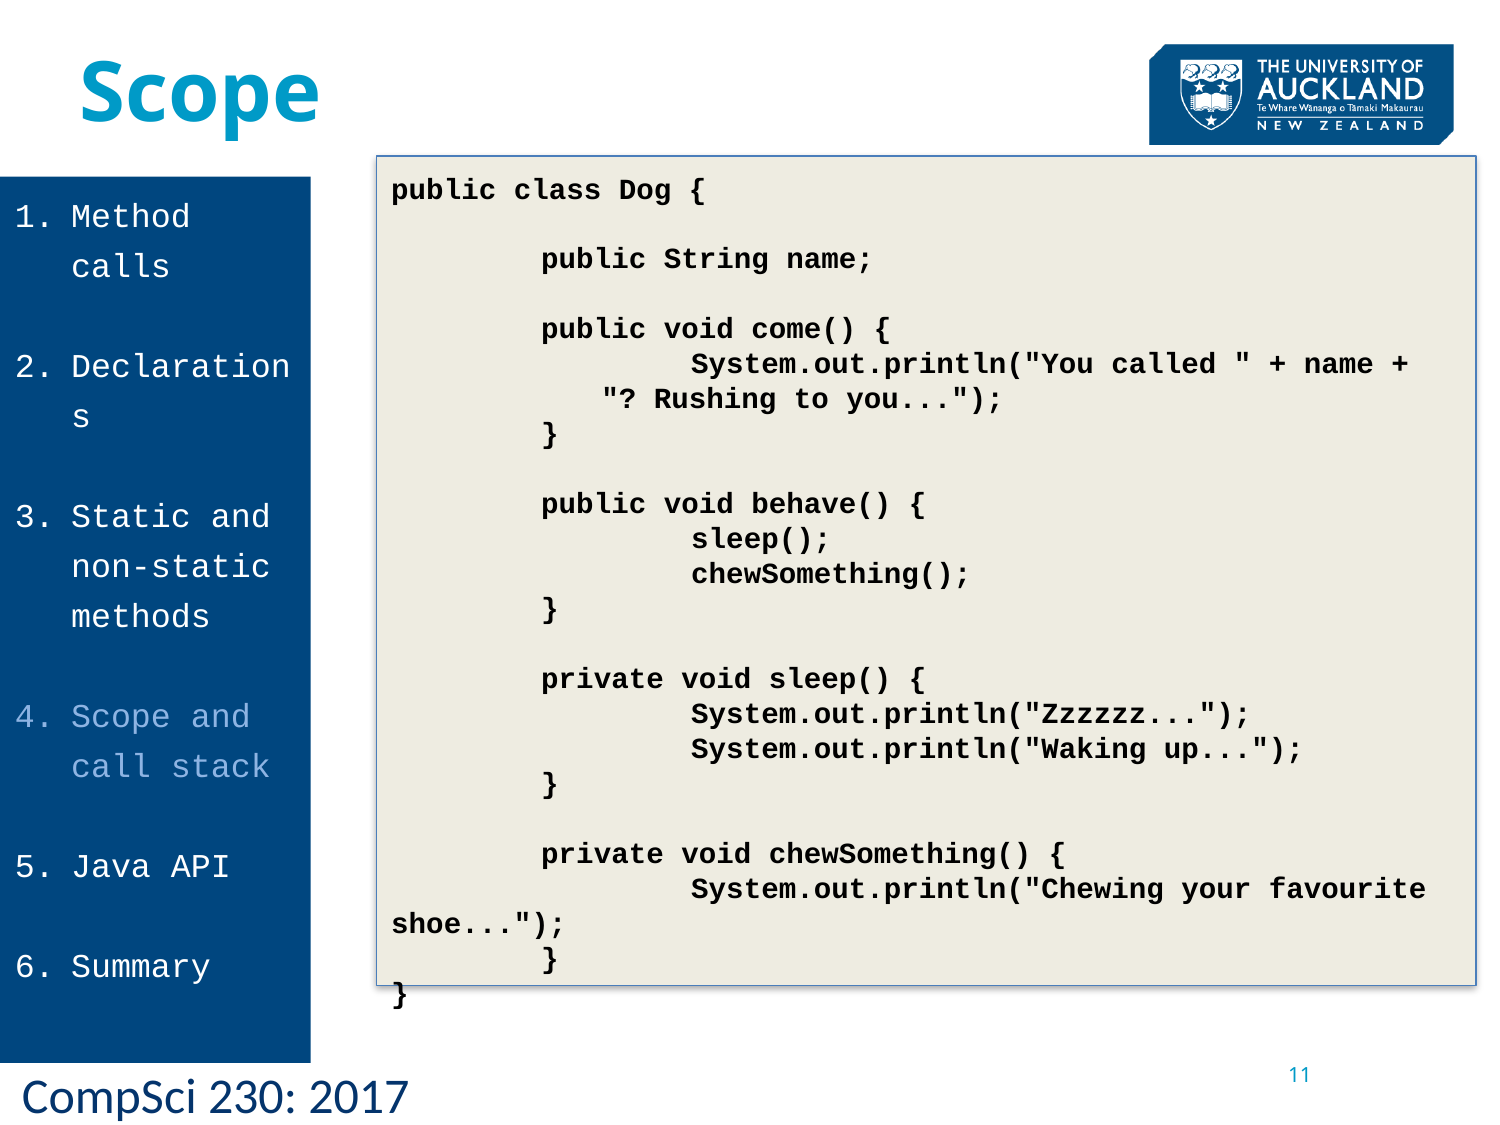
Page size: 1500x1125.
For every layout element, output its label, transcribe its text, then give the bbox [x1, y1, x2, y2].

list public class Dog { public String name; public void come() { System.out.println("You called " + name + "? Rushing to you..."); } public void behave() { sleep(); chewSomething(); } private void sleep() { System.out.println("Zzzzzz..."); System.out.println("Waking up..."); } private void chewSomething() { System.out.println("Chewing your favourite shoe..."); } } [376, 162, 1500, 986]
text_box Scope [64, 31, 1134, 149]
list Method calls Declarations Static and non-static methods Scope and call stack Java API Summary [0, 176, 311, 1063]
picture [1149, 44, 1454, 145]
slide_number 11 [1273, 1054, 1379, 1125]
text_box [376, 155, 1477, 162]
